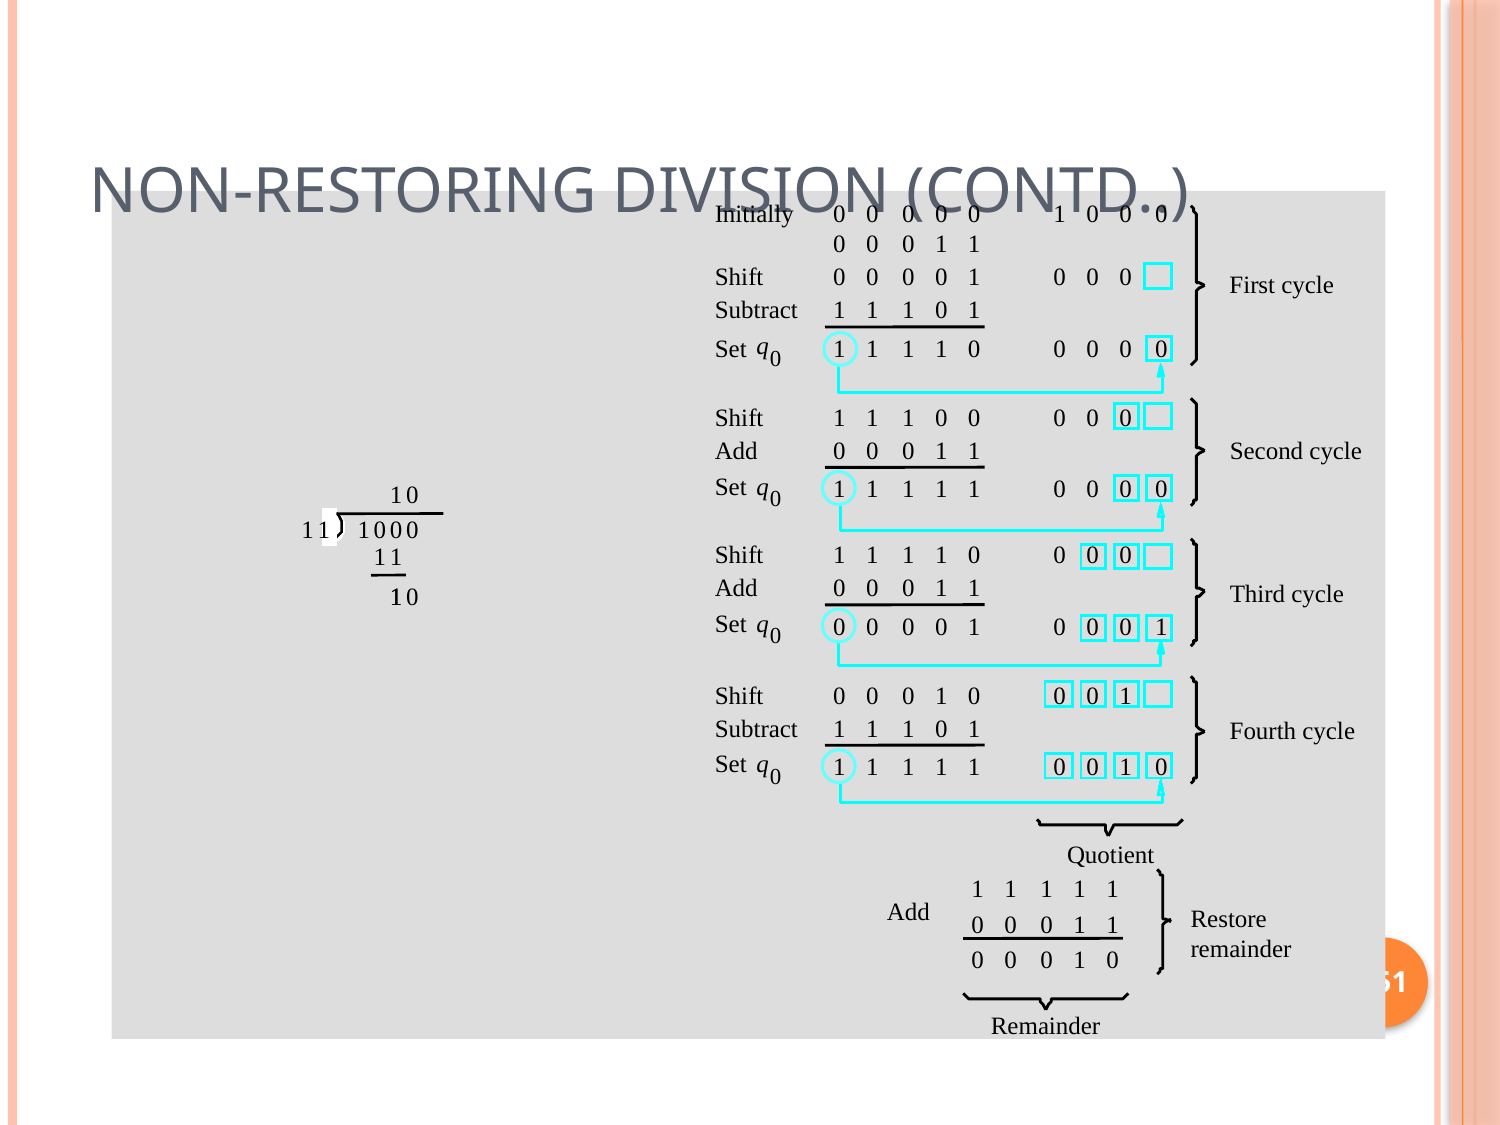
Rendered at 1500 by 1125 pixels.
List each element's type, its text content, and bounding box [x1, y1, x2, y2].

text_box [1299, 190, 1386, 1039]
slide_number 151 [1386, 940, 1434, 1027]
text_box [714, 196, 1363, 870]
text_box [301, 478, 444, 611]
title Non-restoring division (contd..) [75, 45, 1300, 233]
text_box [111, 233, 880, 1039]
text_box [886, 878, 1293, 1041]
